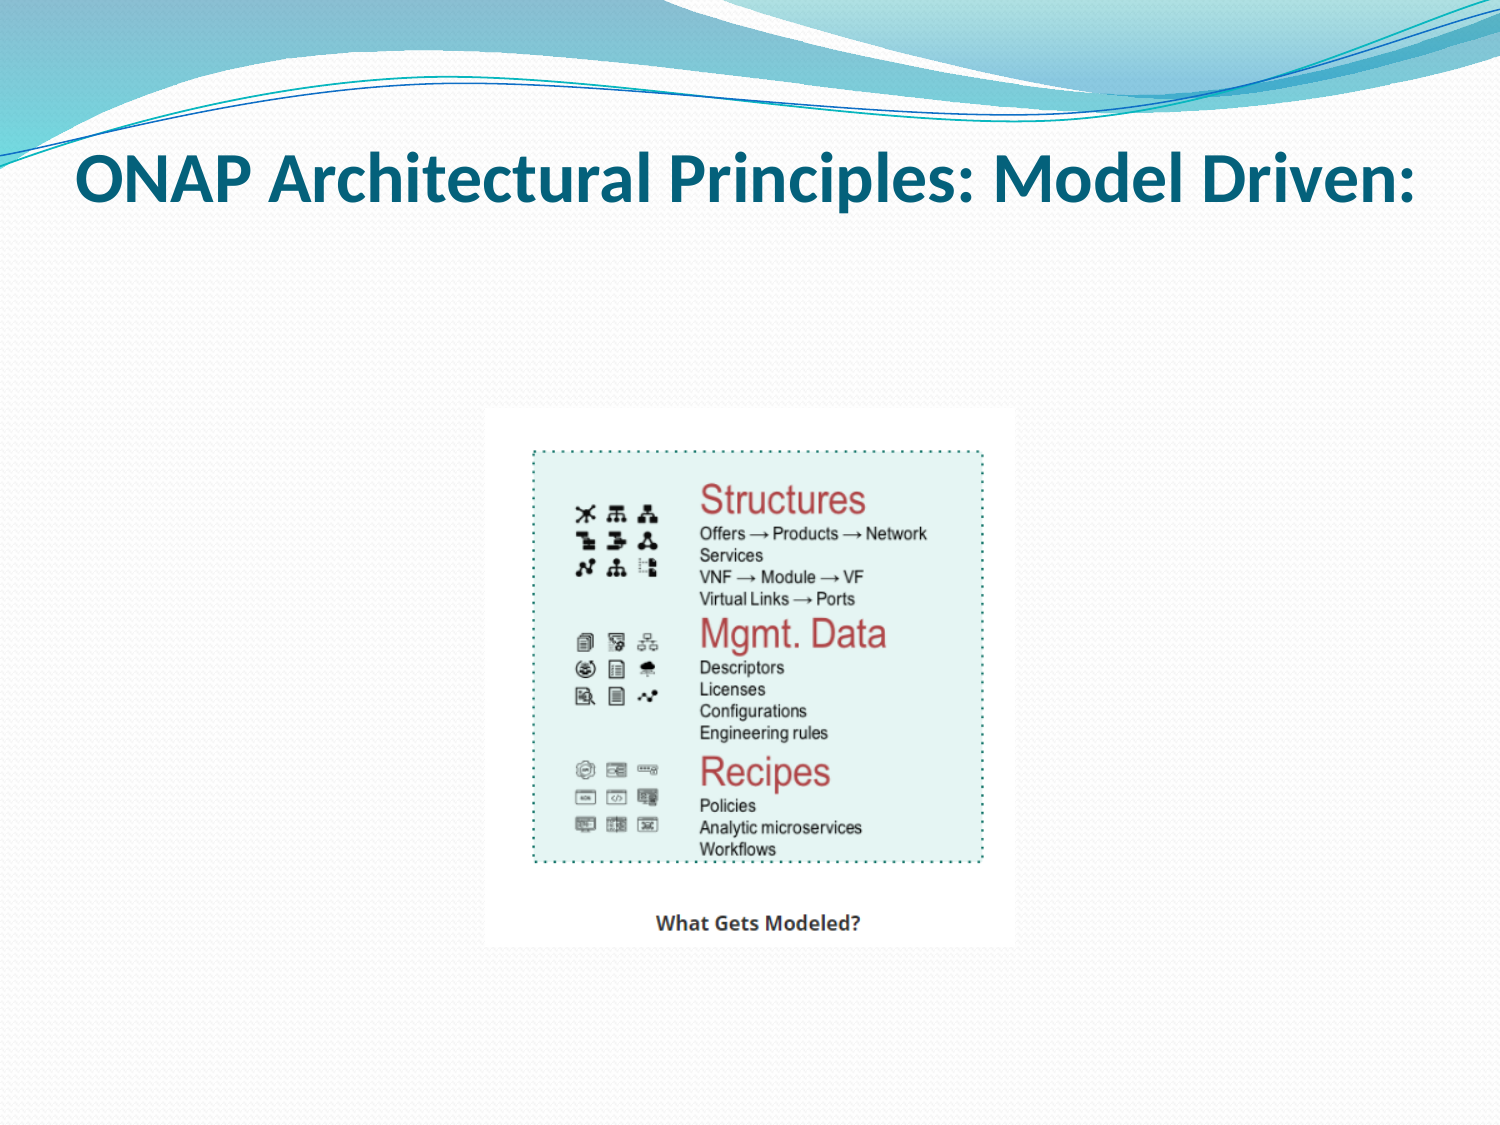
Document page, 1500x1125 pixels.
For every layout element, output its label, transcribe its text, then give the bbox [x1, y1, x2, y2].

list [484, 407, 1016, 948]
title ONAP Architectural Principles: Model Driven: [75, 115, 1425, 303]
